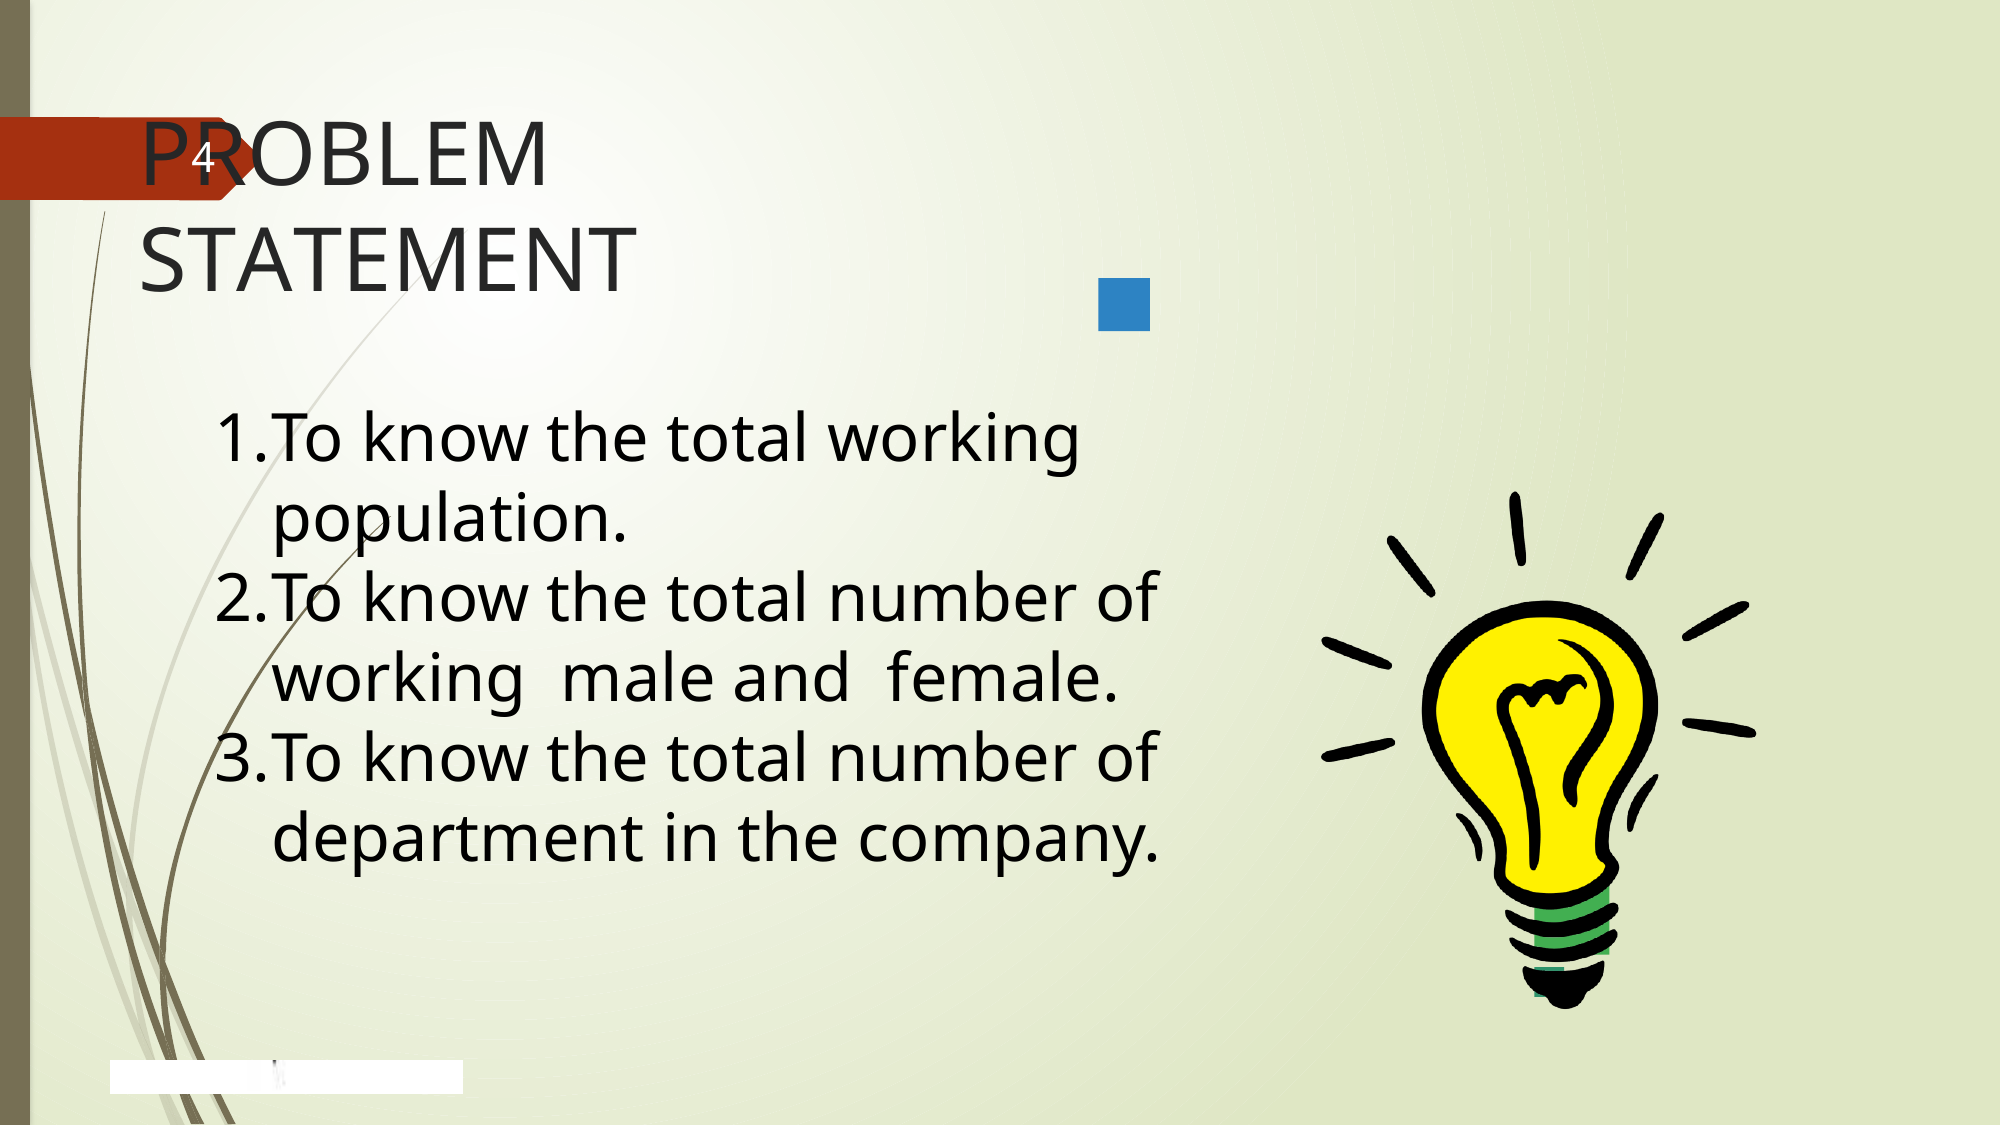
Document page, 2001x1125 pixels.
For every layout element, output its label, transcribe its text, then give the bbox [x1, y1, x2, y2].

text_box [1310, 480, 1765, 1016]
text_box To know the total working population. To know the total number of working male and female. To know the total number of department in the company. [200, 387, 1288, 882]
title PROBLEM STATEMENT [216, 94, 1062, 310]
slide_number 4 [87, 0, 216, 486]
text_box [1098, 278, 1150, 332]
picture [110, 1060, 463, 1094]
